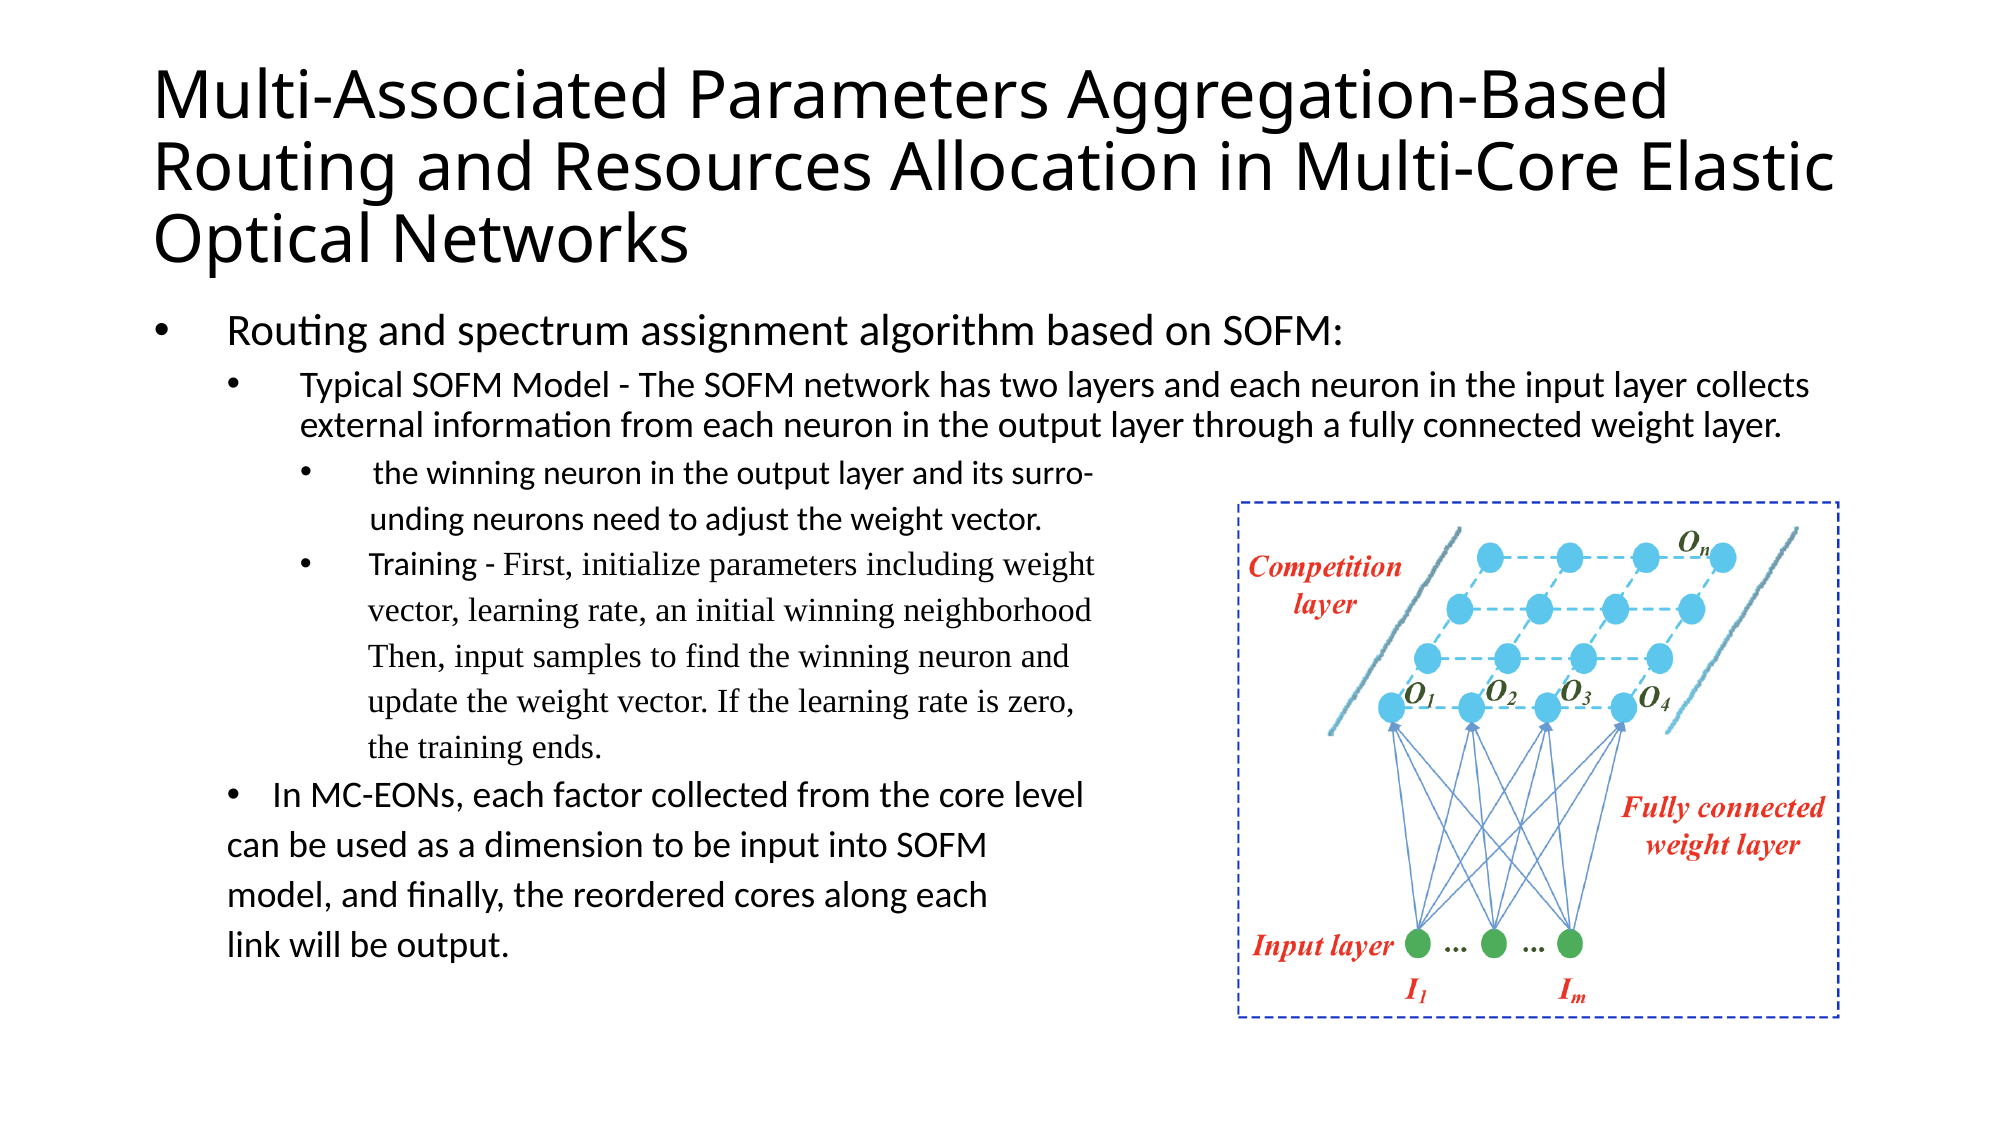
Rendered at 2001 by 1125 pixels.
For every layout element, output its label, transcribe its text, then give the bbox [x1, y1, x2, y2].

picture [1193, 470, 1863, 1036]
title Multi-Associated Parameters Aggregation-Based Routing and Resources Allocation in Multi-Core Elastic Optical Networks [137, 59, 1863, 278]
list Routing and spectrum assignment algorithm based on SOFM: Typical SOFM Model - The SOFM network has two layers and each neuron in the input layer collects external information from each neuron in the output layer through a fully connected weight layer. the winning neuron in the output layer and its surro- unding neurons need to adjust the weight vector. Training - First, initialize parameters including weight vector, learning rate, an initial winning neighborhood Then, input samples to find the winning neuron and update the weight vector. If the learning rate is zero, the training ends. In MC-EONs, each factor collected from the core level can be used as a dimension to be input into SOFM model, and finally, the reordered cores along each link will be output. [137, 299, 1863, 1014]
